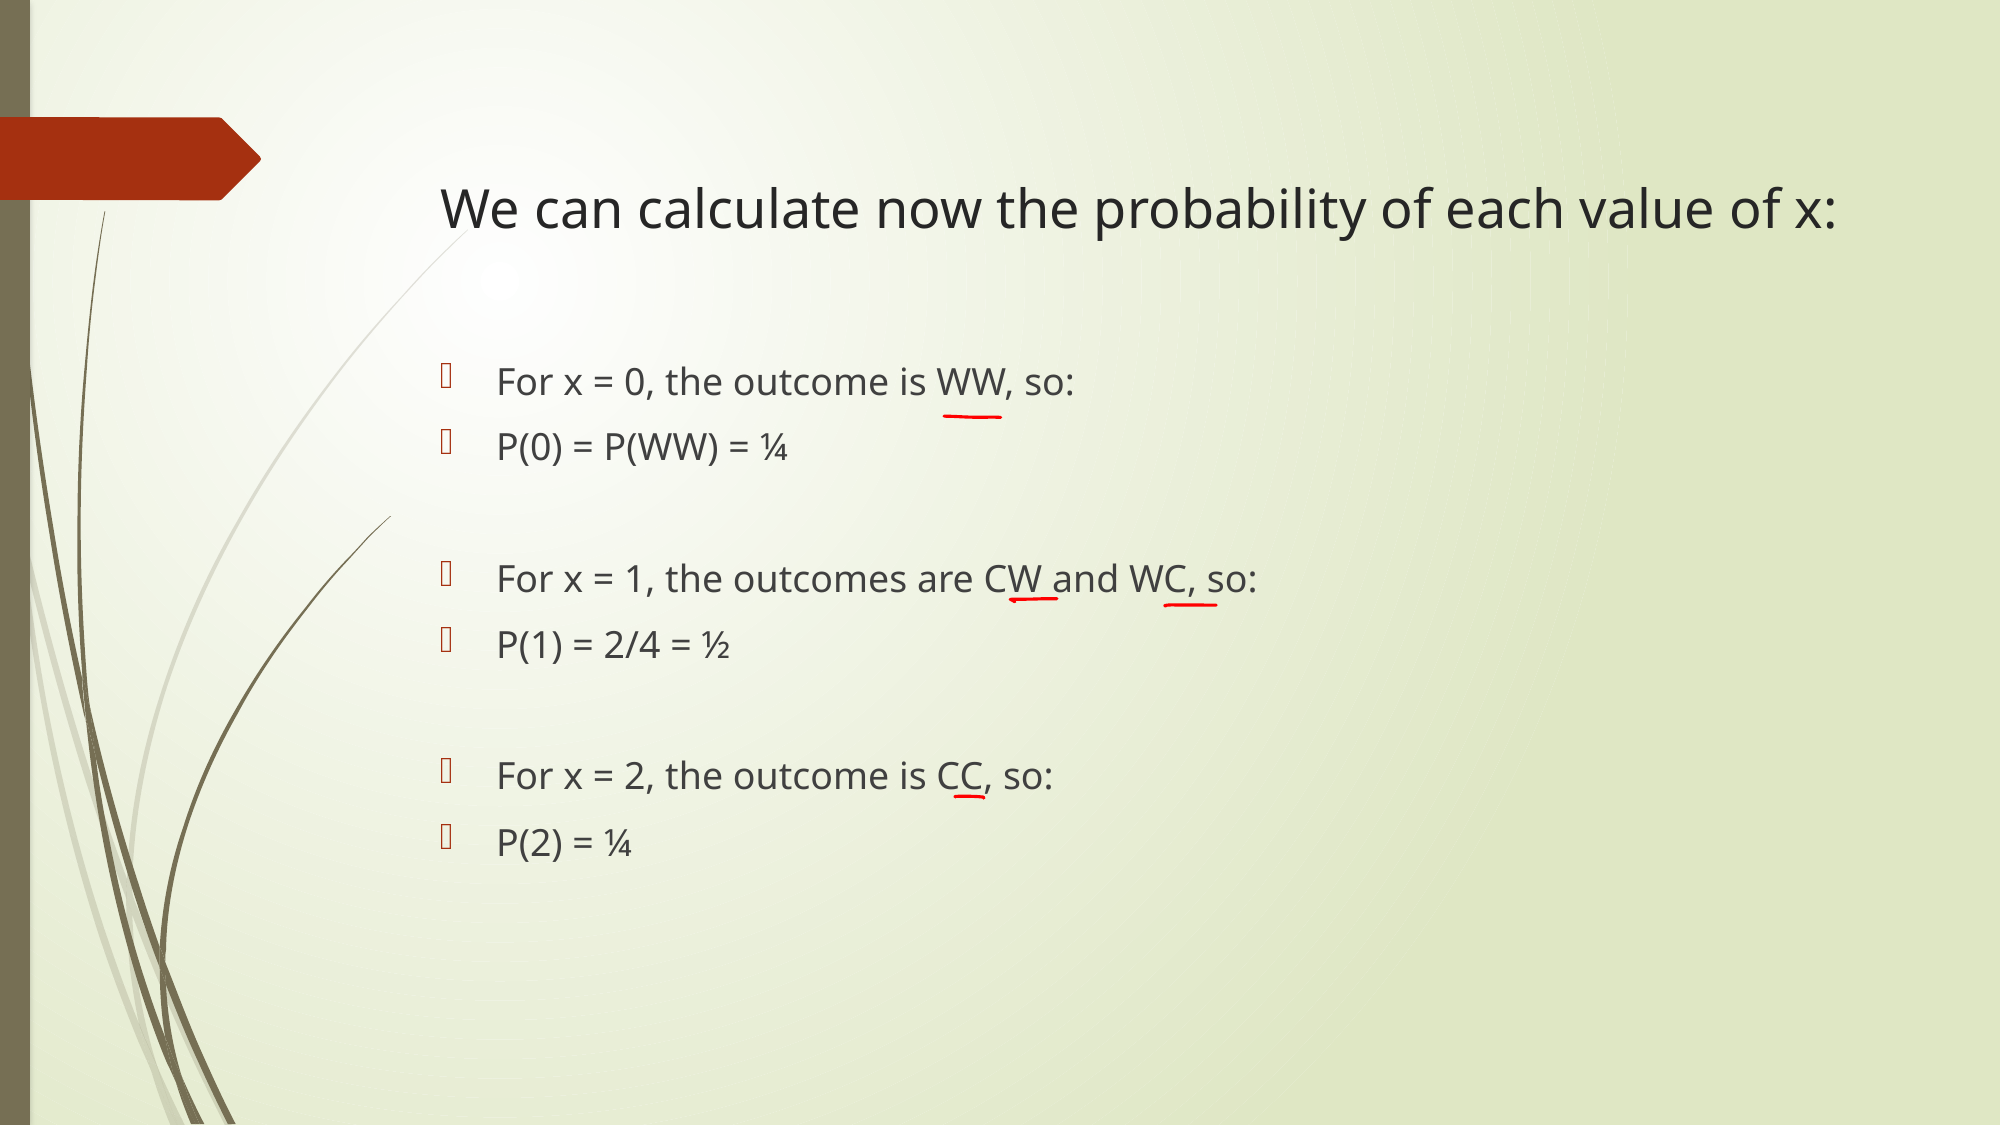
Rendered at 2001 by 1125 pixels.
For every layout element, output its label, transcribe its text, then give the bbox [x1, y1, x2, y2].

list For x = 0, the outcome is WW, so: P(0) = P(WW) = ¼ For x = 1, the outcomes are CW and WC, so: P(1) = 2/4 = ½ For x = 2, the outcome is CC, so: P(2) = ¼ [424, 350, 1888, 970]
title We can calculate now the probability of each value of x: [425, 102, 1888, 313]
